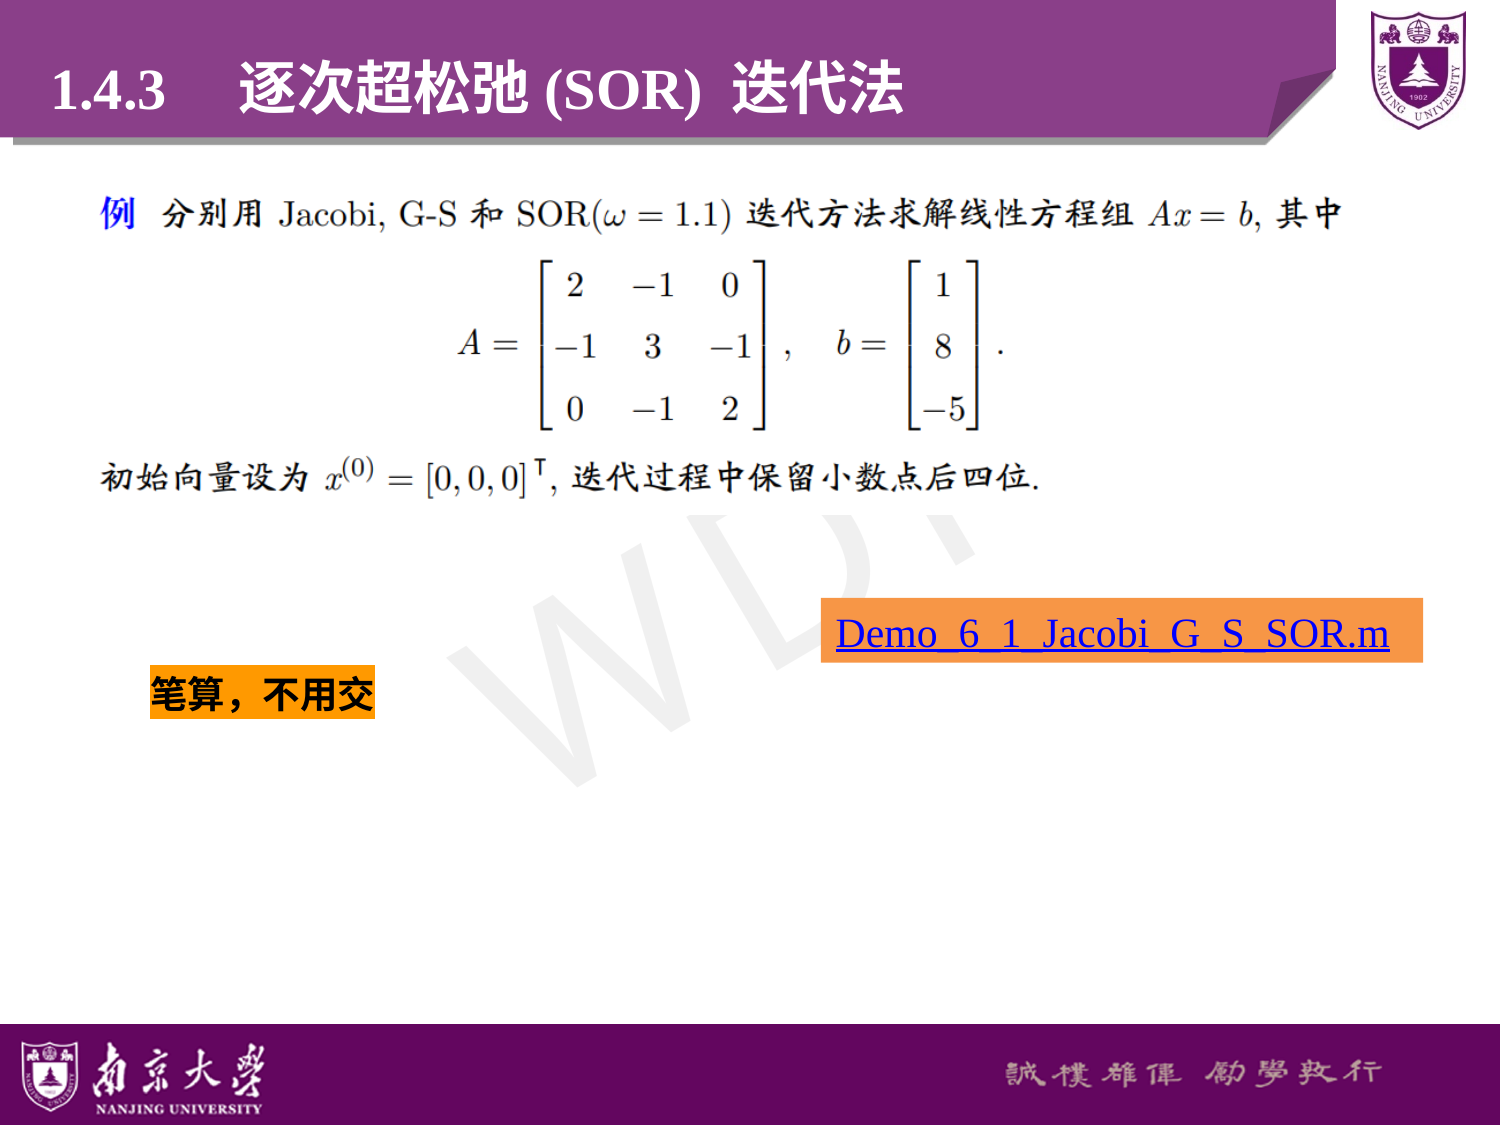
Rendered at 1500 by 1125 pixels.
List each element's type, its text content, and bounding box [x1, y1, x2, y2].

picture [1371, 11, 1466, 130]
title 1.4.3 逐次超松弛(SOR) 迭代法 [34, 11, 1324, 130]
picture [0, 1024, 1500, 1125]
text_box Demo_6_1_Jacobi_G_S_SOR.m [820, 597, 1424, 663]
text_box 笔算，不用交 [135, 663, 396, 724]
picture [88, 184, 1356, 515]
